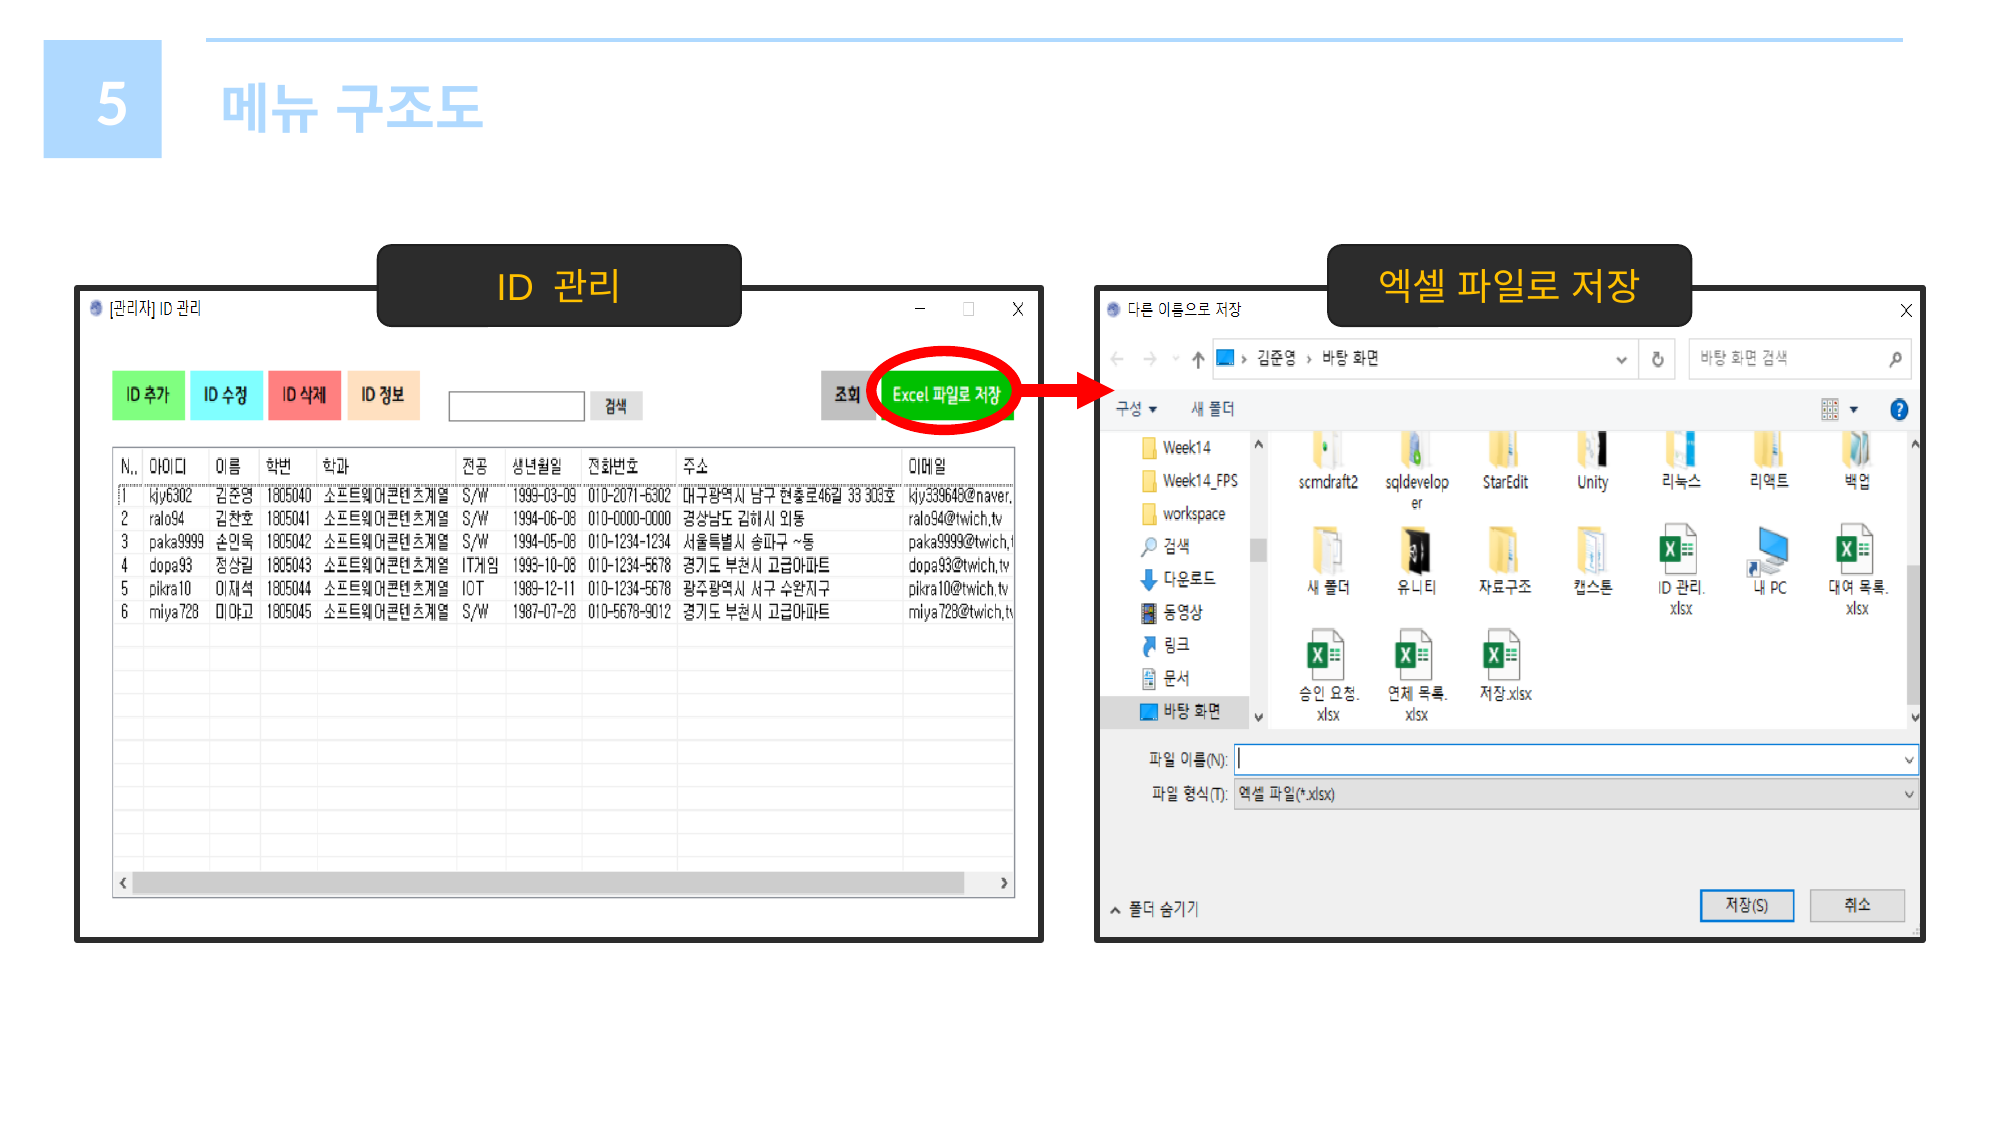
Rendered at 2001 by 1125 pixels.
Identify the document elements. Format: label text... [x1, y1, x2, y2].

picture [1099, 290, 1920, 938]
text_box 5 [80, 51, 124, 146]
text_box 엑셀 파일로 저장 [1327, 244, 1693, 290]
text_box ID 관리 [376, 244, 742, 290]
text_box [42, 39, 163, 159]
picture [80, 290, 1039, 938]
text_box 메뉴 구조도 [205, 66, 761, 147]
